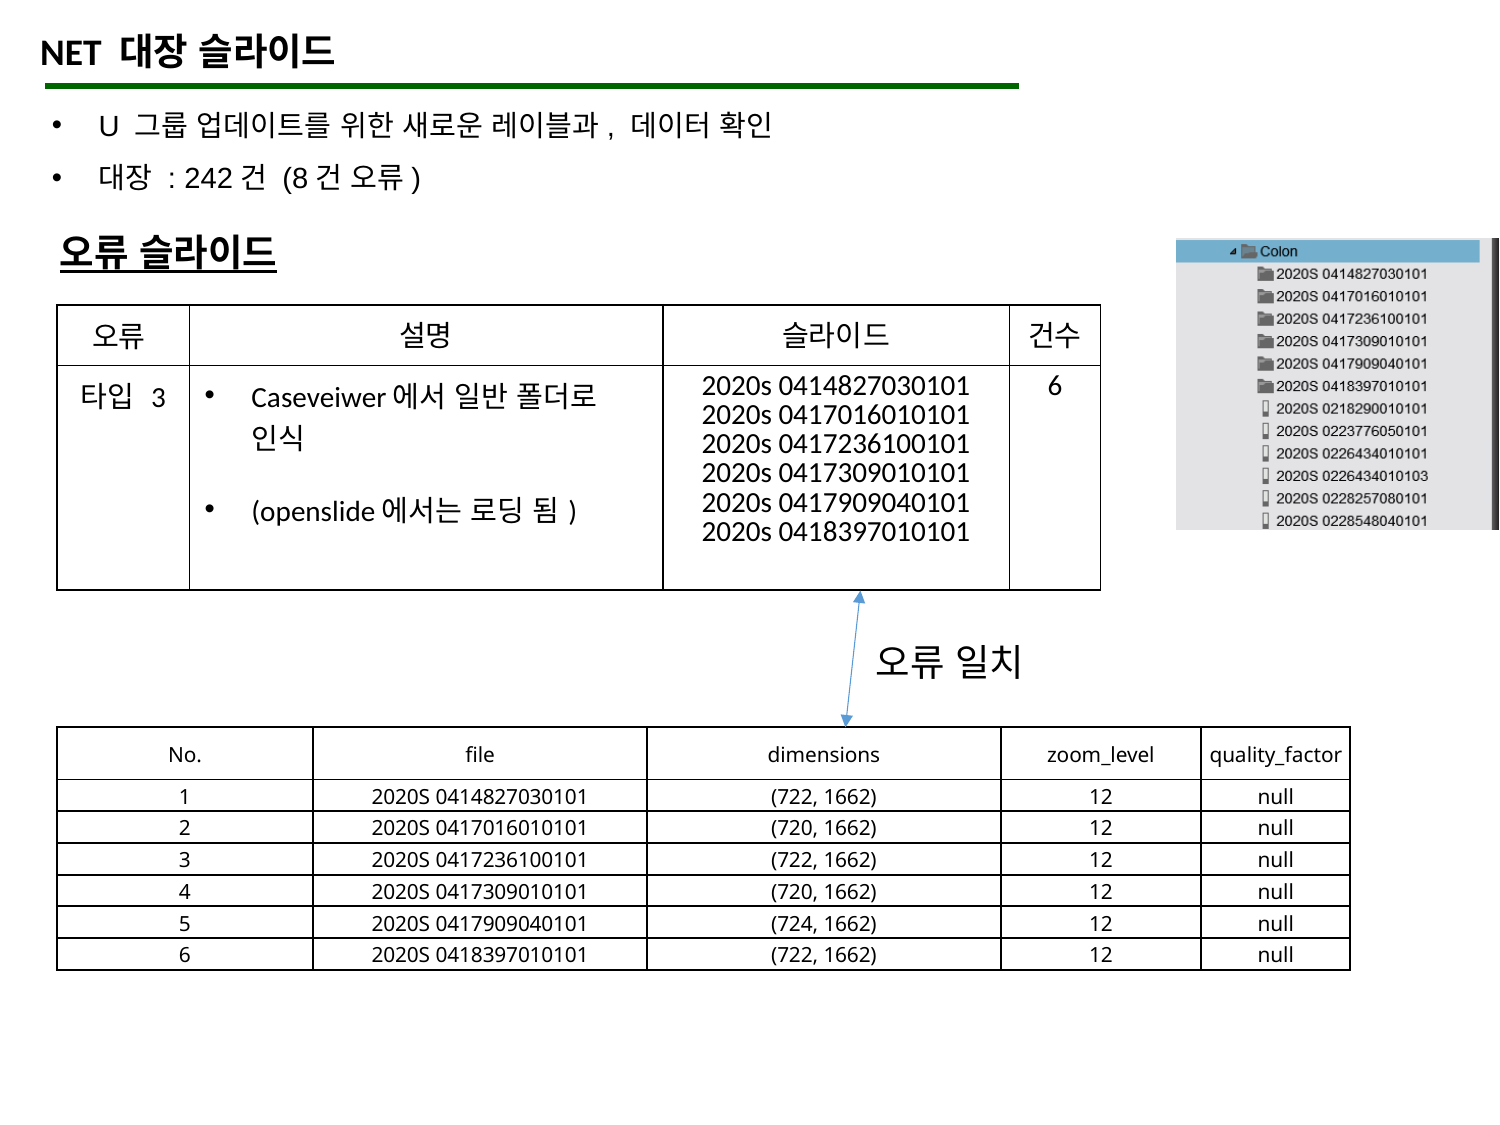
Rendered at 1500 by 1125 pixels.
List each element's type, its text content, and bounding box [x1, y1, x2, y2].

table_header dimensions [648, 728, 1000, 779]
table_header quality_factor [1202, 728, 1349, 779]
table_cell null [1202, 939, 1349, 969]
table_cell 12 [1002, 844, 1200, 874]
table_cell (722, 1662) [648, 780, 1000, 810]
table_header No. [58, 728, 312, 779]
table_header 건수 [1010, 306, 1100, 365]
table_cell 2 [58, 812, 312, 842]
table_header file [314, 728, 646, 779]
table_cell 2020S 0417236100101 [314, 844, 646, 874]
table_cell 1 [58, 780, 312, 810]
table_cell 4 [58, 876, 312, 905]
table_cell 12 [1002, 780, 1200, 810]
table_cell 2020S 0417909040101 [314, 907, 646, 937]
table_cell null [1202, 812, 1349, 842]
table_cell 2020S 0418397010101 [314, 939, 646, 969]
table_cell 6 [58, 939, 312, 969]
table_cell 12 [1002, 812, 1200, 842]
table_cell (720, 1662) [648, 876, 1000, 905]
picture [1176, 238, 1499, 530]
table_cell 2020S 0414827030101 [314, 780, 646, 810]
table_cell 2020S 0417016010101 [314, 812, 646, 842]
table_header 슬라이드 [664, 306, 1009, 365]
text_box U 그룹 업데이트를 위한 새로운 레이블과, 데이터 확인 대장 : 242건 (8건 오류) [37, 82, 1464, 202]
table_cell 2020S 0417309010101 [314, 876, 646, 905]
table_header 오류 [58, 306, 189, 365]
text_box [845, 590, 861, 728]
text_box NET 대장 슬라이드 [25, 20, 910, 81]
table_cell 5 [58, 907, 312, 937]
table_cell 12 [1002, 939, 1200, 969]
table_cell 3 [58, 844, 312, 874]
table_cell (724, 1662) [648, 907, 1000, 937]
table_cell 12 [1002, 876, 1200, 905]
table_cell Caseveiwer에서 일반 폴더로 인식 (openslide에서는 로딩 됨) [190, 366, 662, 589]
table_cell 6 [1010, 366, 1100, 589]
table_cell 2020s 0414827030101 2020s 0417016010101 2020s 0417236100101 2020s 0417309010101 2020s 0417909040101 2020s 0418397010101 [664, 366, 1009, 589]
table_cell (720, 1662) [648, 812, 1000, 842]
table_header 설명 [190, 306, 662, 365]
text_box 오류 일치 [861, 631, 1177, 691]
table_cell null [1202, 907, 1349, 937]
table_cell 12 [1002, 907, 1200, 937]
text_box 오류 슬라이드 [45, 221, 451, 282]
table_cell (722, 1662) [648, 939, 1000, 969]
table_cell null [1202, 780, 1349, 810]
table_cell 타입 3 [58, 366, 189, 589]
table_header zoom_level [1002, 728, 1200, 779]
table_cell null [1202, 876, 1349, 905]
table_cell (722, 1662) [648, 844, 1000, 874]
table_cell null [1202, 844, 1349, 874]
